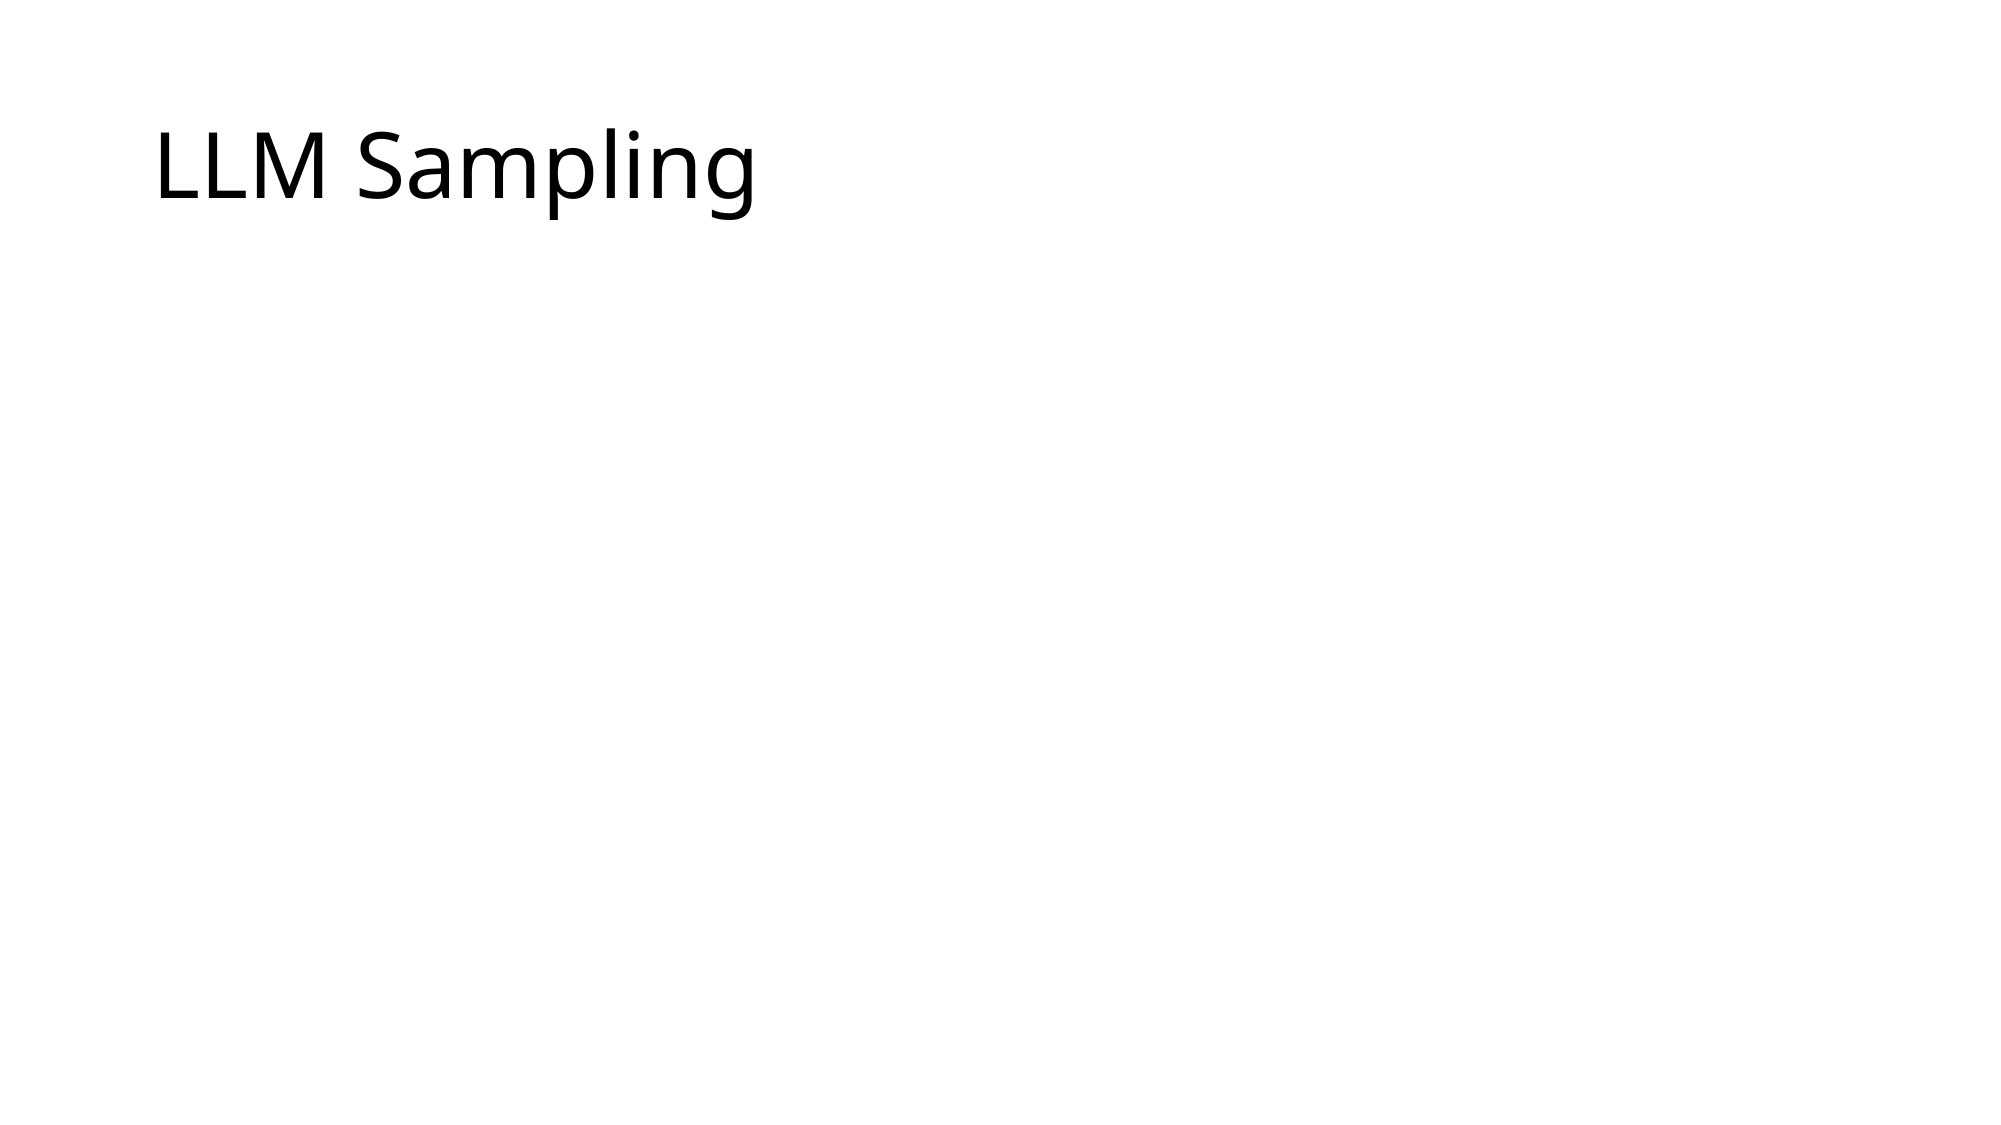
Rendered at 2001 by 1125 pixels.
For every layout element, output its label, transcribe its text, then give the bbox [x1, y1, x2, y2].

title LLM Sampling [137, 59, 1863, 278]
